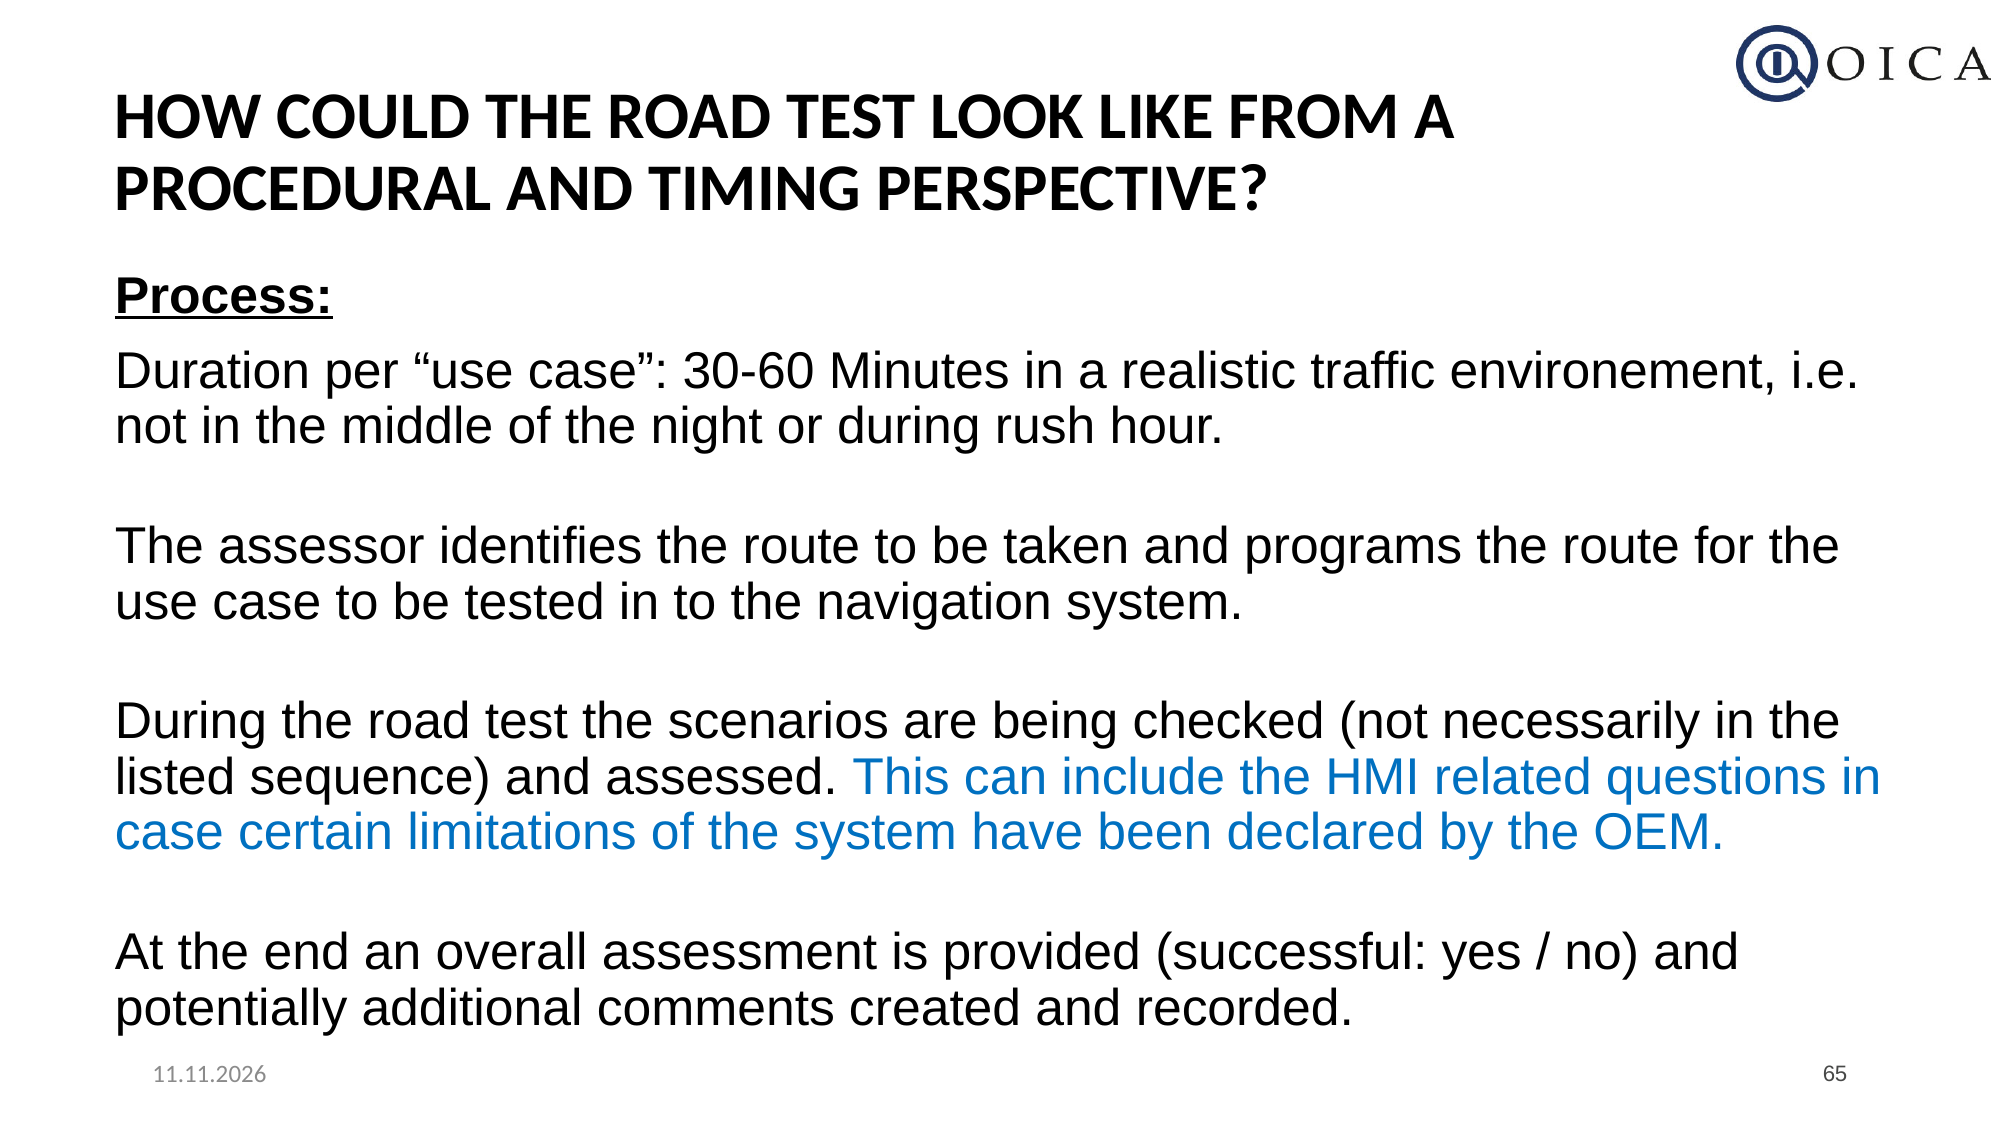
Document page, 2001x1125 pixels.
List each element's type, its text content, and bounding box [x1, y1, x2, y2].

picture [1736, 0, 1991, 128]
list Process: Duration per “use case”: 30-60 Minutes in a realistic traffic environement, i.e. not in the middle of the night or during rush hour. The assessor identifies the route to be taken and programs the route for the use case to be tested in to the navigation system. During the road test the scenarios are being checked (not necessarily in the listed sequence) and assessed. This can include the HMI related questions in case certain limitations of the system have been declared by the OEM. At the end an overall assessment is provided (successful: yes / no) and potentially additional comments created and recorded. [99, 261, 1900, 1059]
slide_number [137, 1042, 588, 1103]
title How could the road test look like from a procedural and timing perspective? [99, 43, 1825, 262]
slide_number 65 [1412, 1042, 1863, 1103]
